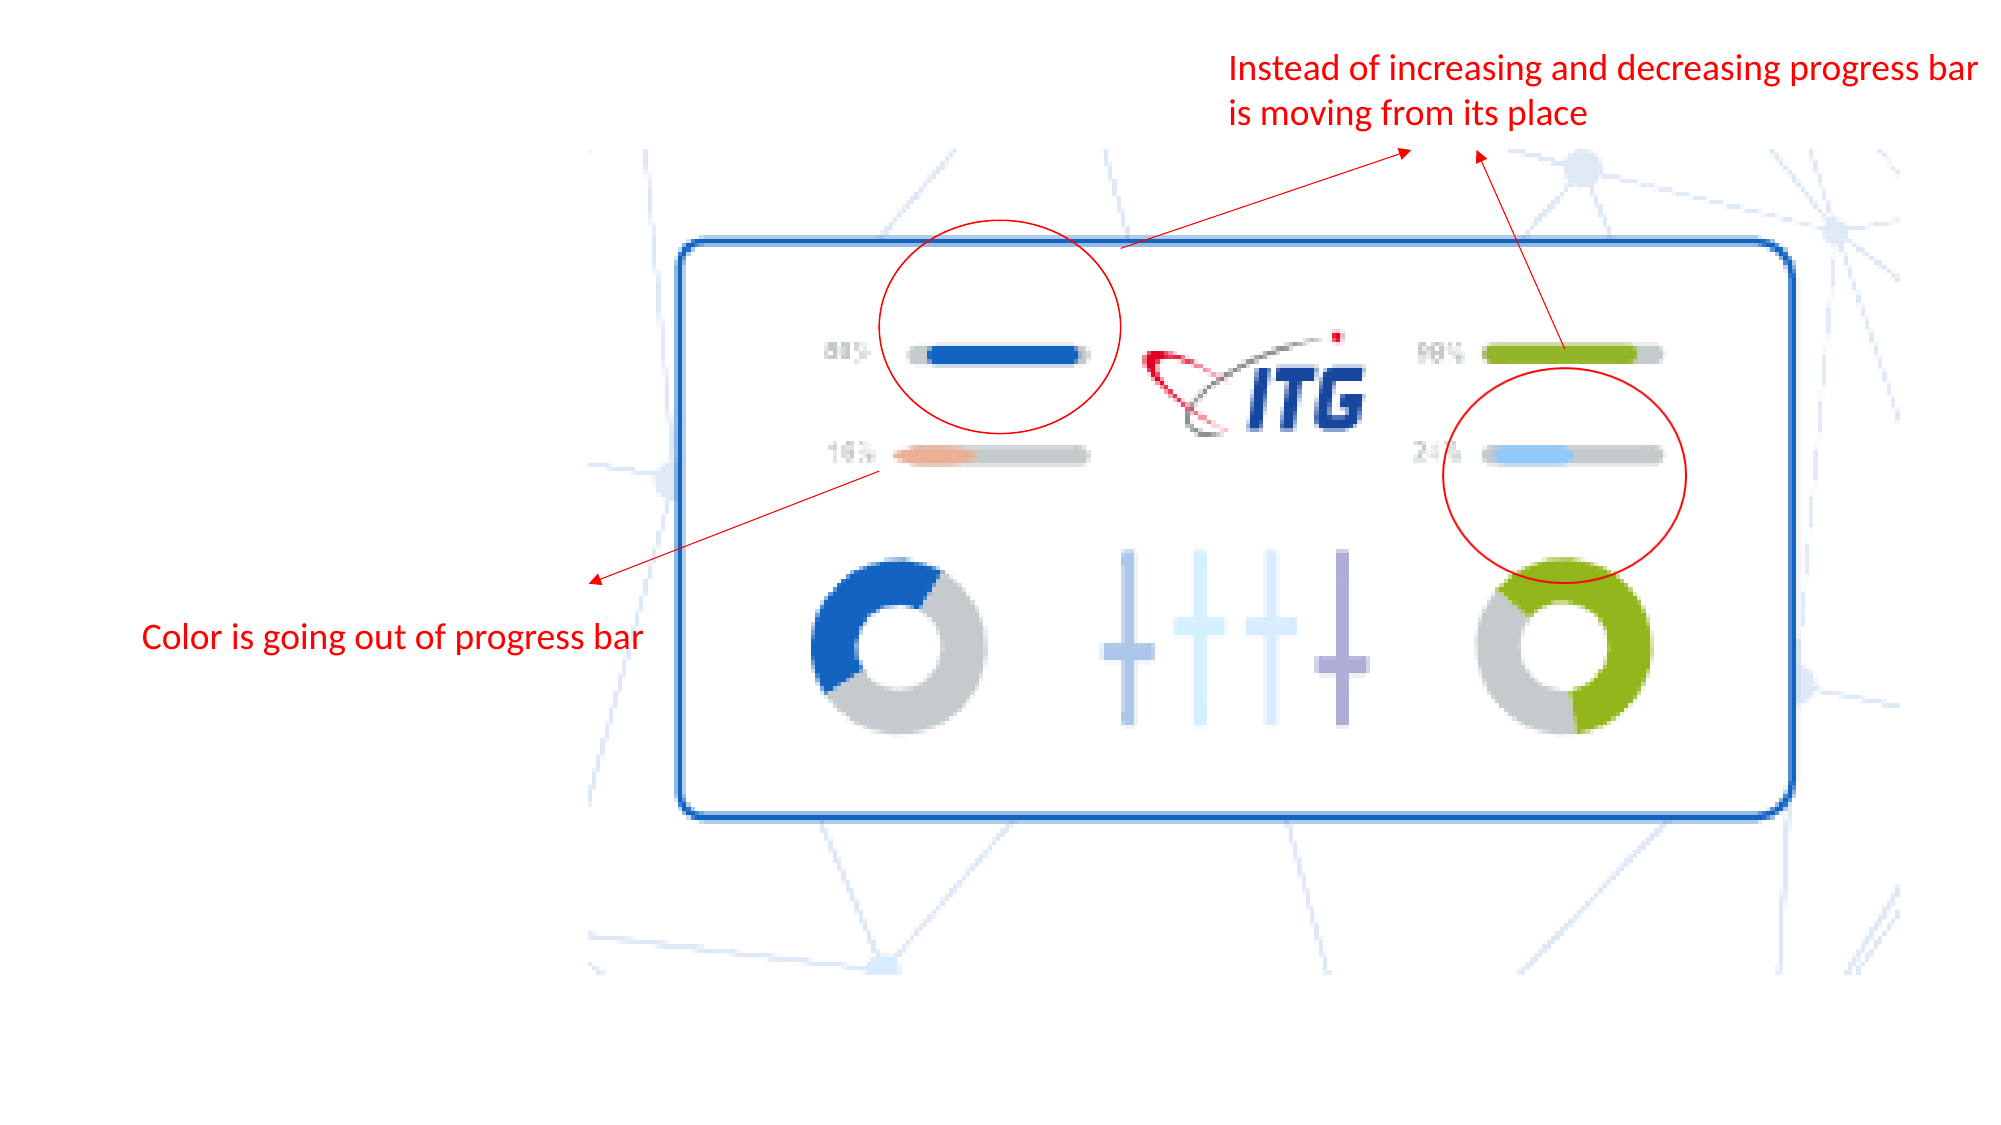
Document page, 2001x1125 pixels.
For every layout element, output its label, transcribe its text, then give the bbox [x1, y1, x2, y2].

picture [588, 149, 1900, 975]
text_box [588, 470, 880, 584]
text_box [1120, 149, 1412, 249]
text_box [1476, 149, 1565, 350]
text_box Color is going out of progress bar [127, 604, 588, 665]
text_box Instead of increasing and decreasing progress bar is moving from its place [1213, 35, 2000, 141]
